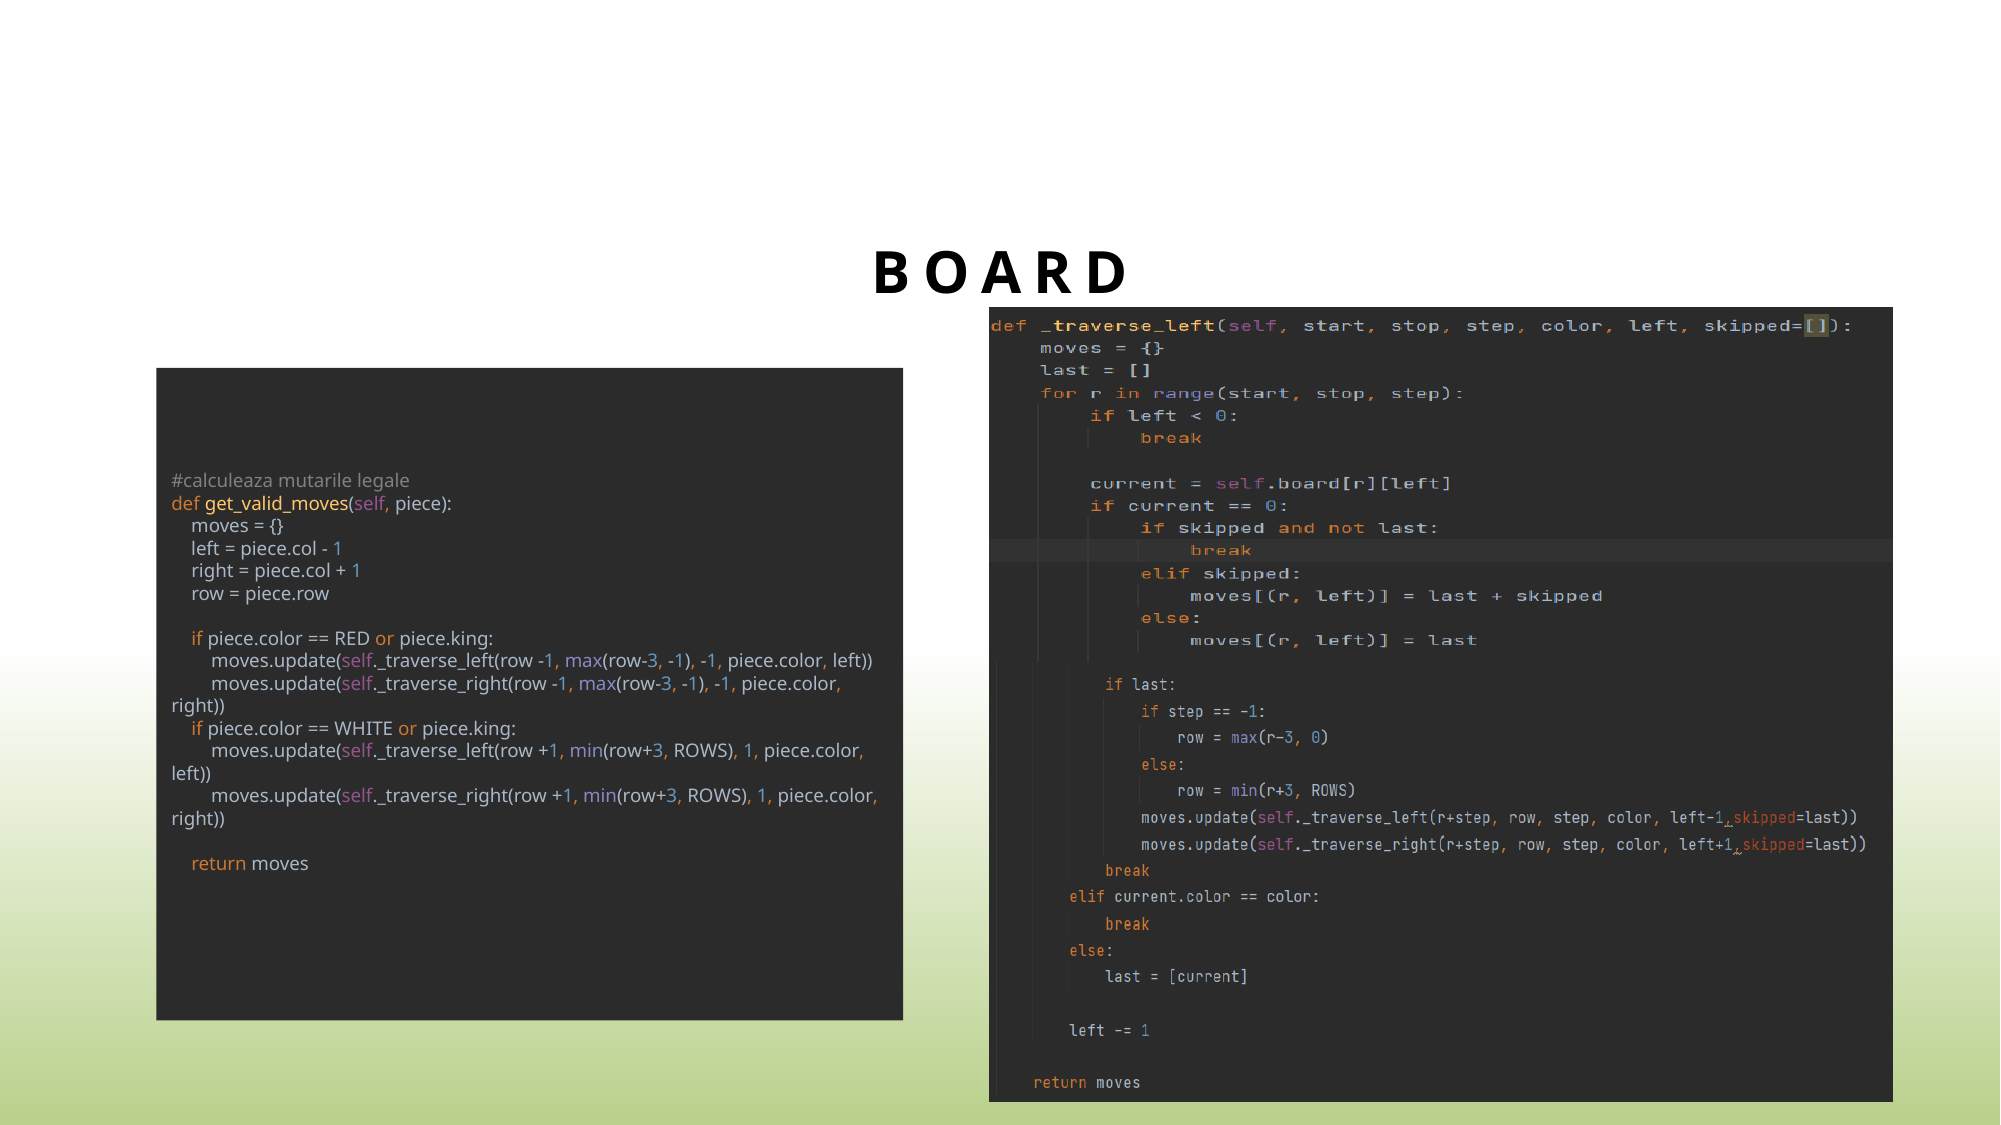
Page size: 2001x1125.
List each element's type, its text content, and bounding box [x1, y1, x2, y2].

picture [989, 307, 1893, 1102]
list #calculeaza mutarile legale def get_valid_moves(self, piece): moves = {} left = piece.col - 1 right = piece.col + 1 row = piece.row if piece.color == RED or piece.king: moves.update(self._traverse_left(row -1, max(row-3, -1), -1, piece.color, left)) moves.update(self._traverse_right(row -1, max(row-3, -1), -1, piece.color, right)) if piece.color == WHITE or piece.king: moves.update(self._traverse_left(row +1, min(row+3, ROWS), 1, piece.color, left)) moves.update(self._traverse_right(row +1, min(row+3, ROWS), 1, piece.color, right)) return moves [156, 367, 904, 1021]
title BOARD [156, 124, 1844, 313]
